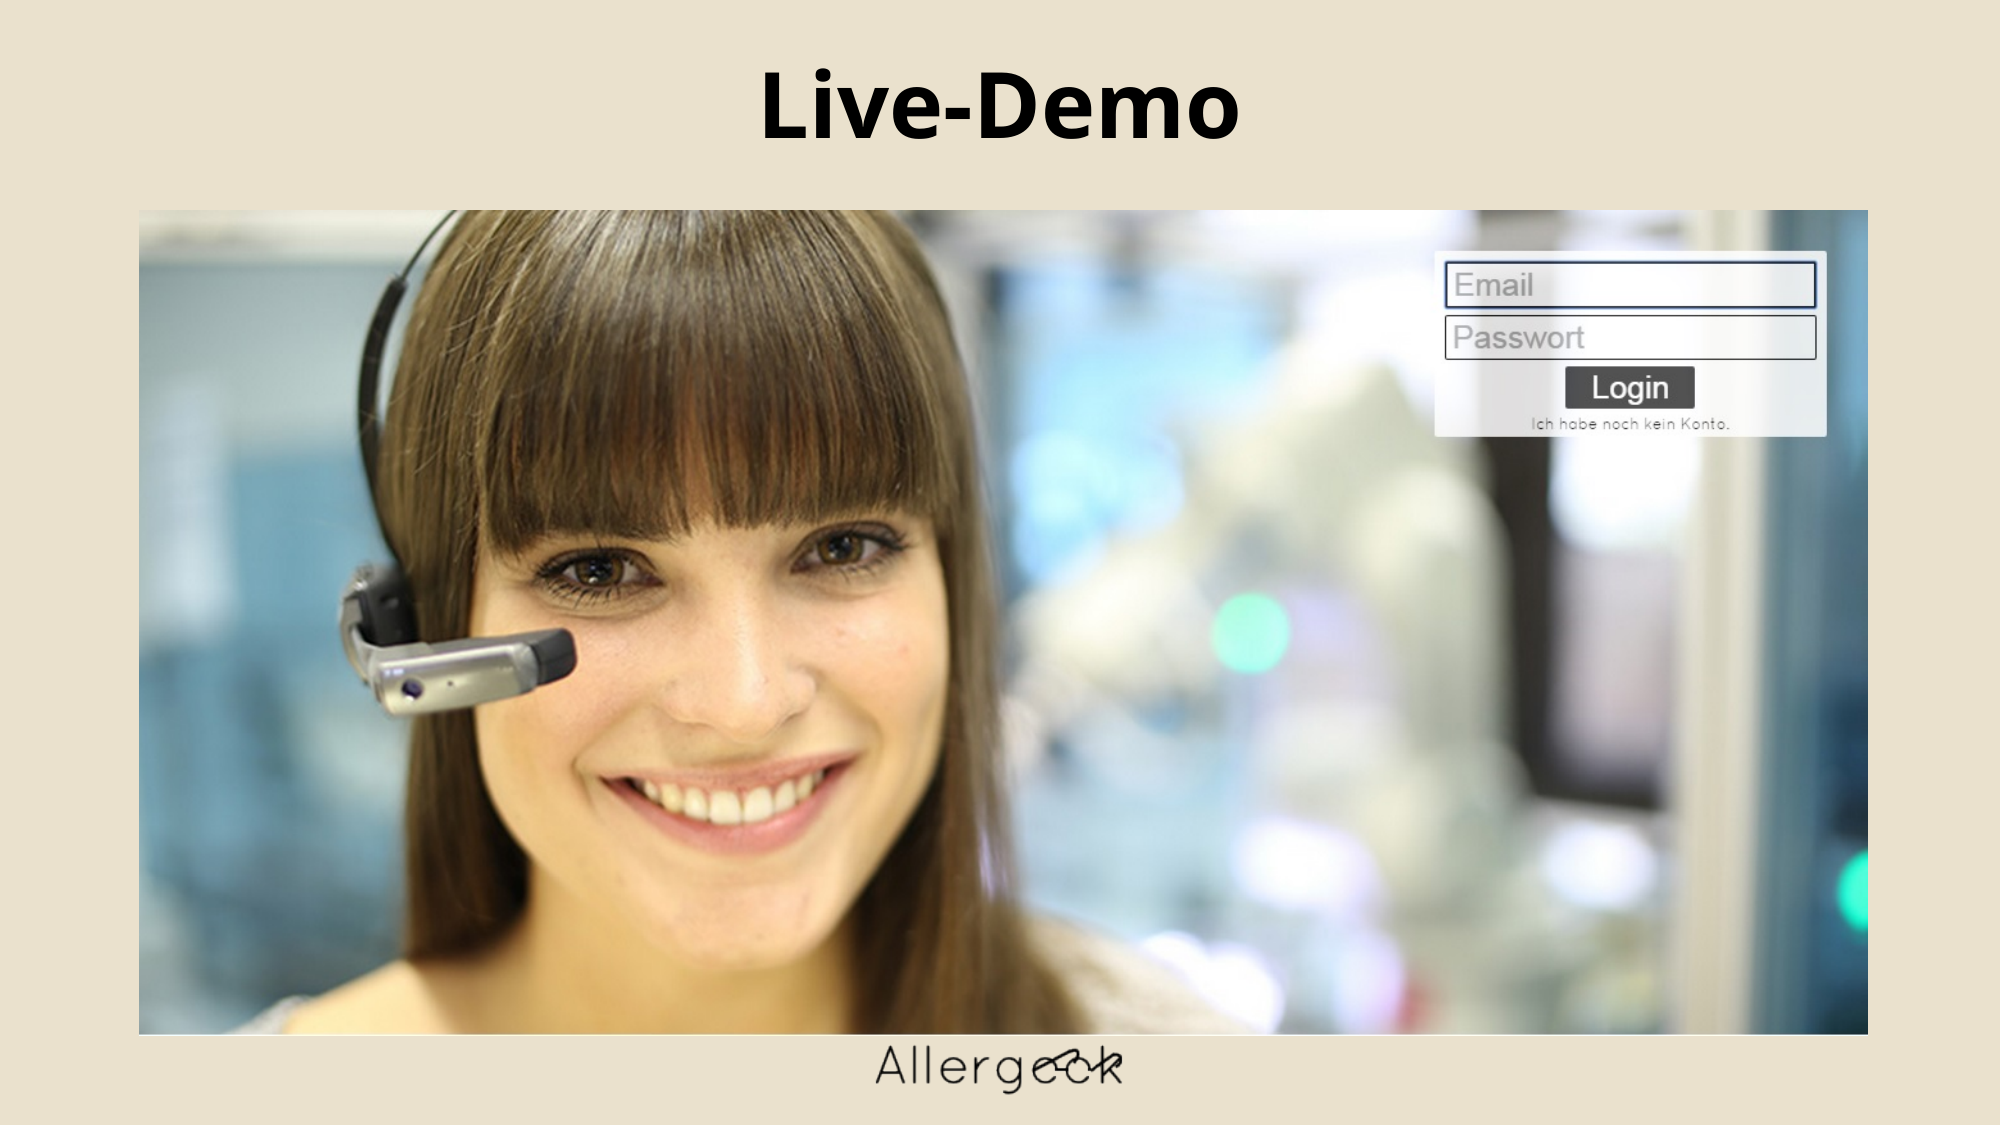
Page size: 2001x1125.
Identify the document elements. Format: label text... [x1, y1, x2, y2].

title Live-Demo [0, 0, 2000, 218]
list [139, 210, 1868, 1036]
picture [843, 1036, 1157, 1103]
